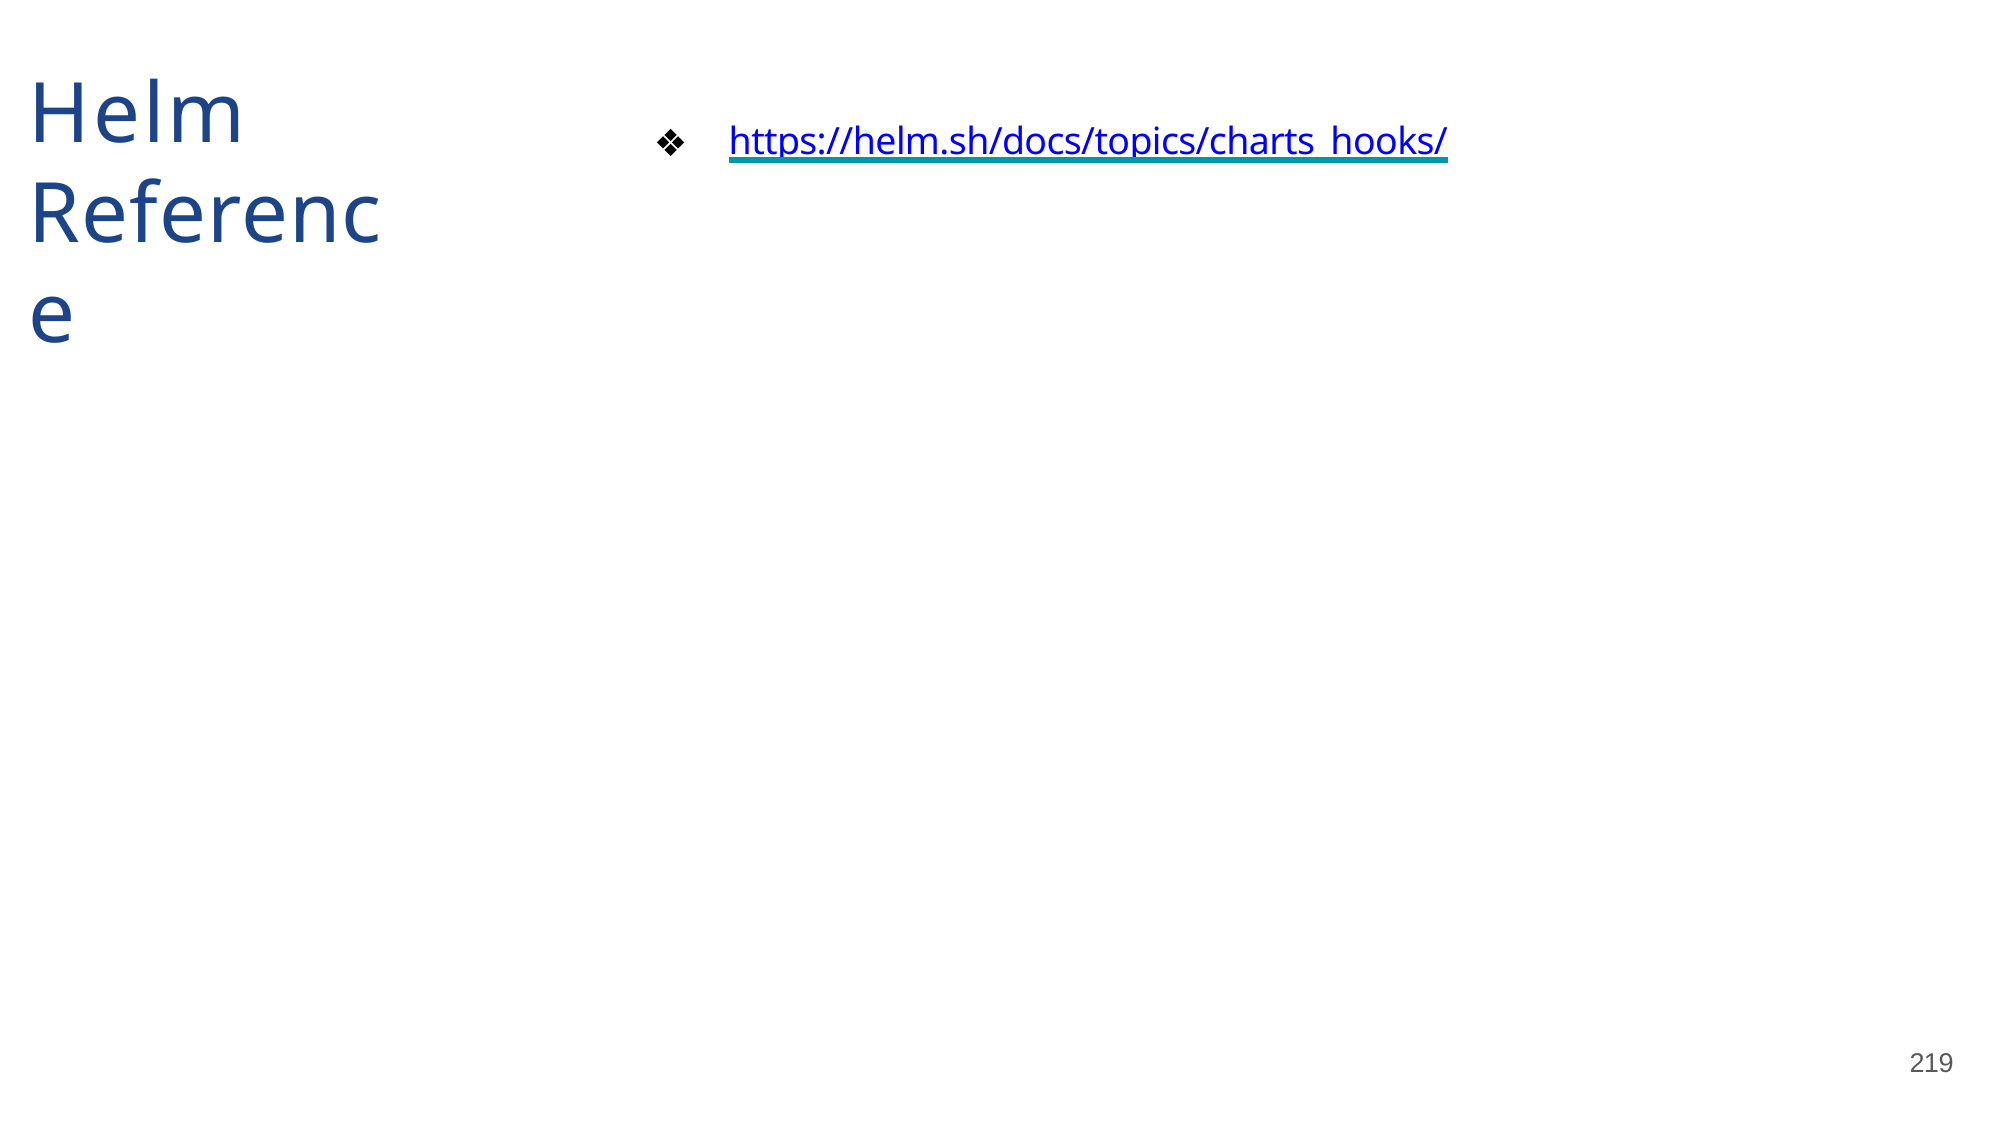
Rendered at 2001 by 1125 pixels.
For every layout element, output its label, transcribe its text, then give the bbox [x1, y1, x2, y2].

text_box https://helm.sh/docs/topics/charts_hooks/ [651, 114, 1456, 168]
title Helm Reference [26, 57, 426, 360]
slide_number 219 [1903, 1045, 1963, 1125]
